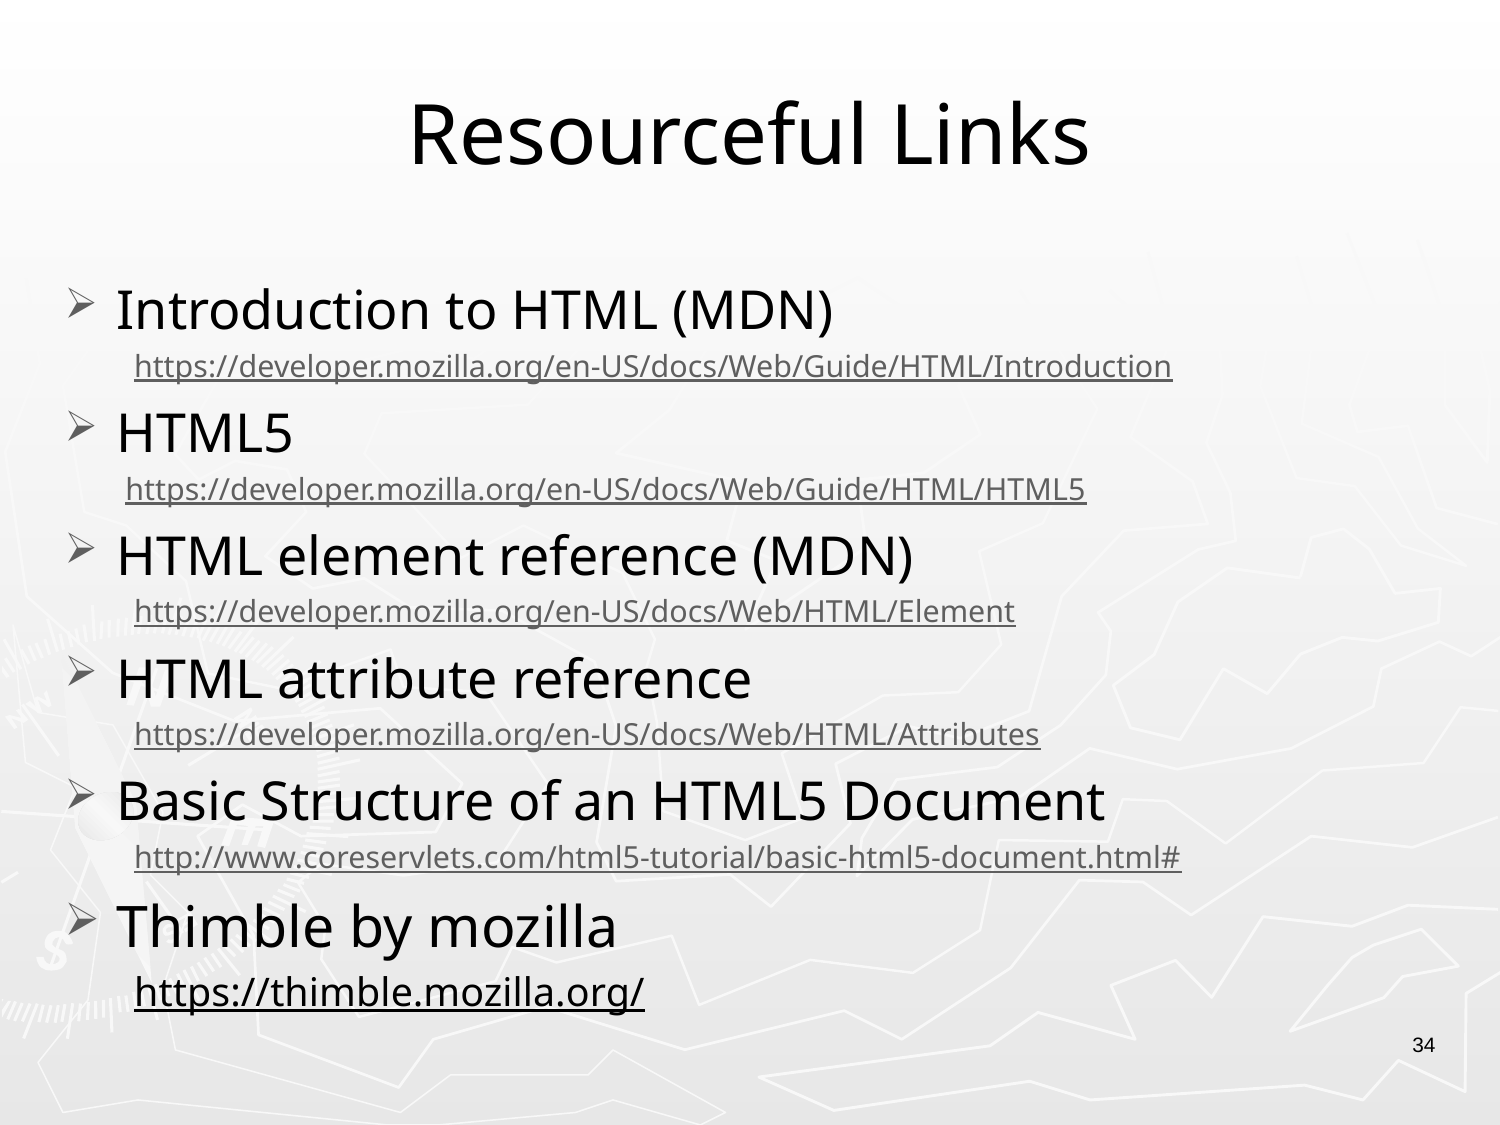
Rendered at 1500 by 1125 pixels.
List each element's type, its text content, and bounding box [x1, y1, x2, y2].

title Resourceful Links [49, 37, 1451, 225]
list Introduction to HTML (MDN) https://developer.mozilla.org/en-US/docs/Web/Guide/HTML/Introduction HTML5 https://developer.mozilla.org/en-US/docs/Web/Guide/HTML/HTML5 HTML element reference (MDN) https://developer.mozilla.org/en-US/docs/Web/HTML/Element HTML attribute reference https://developer.mozilla.org/en-US/docs/Web/HTML/Attributes Basic Structure of an HTML5 Document http://www.coreservlets.com/html5-tutorial/basic-html5-document.html# Thimble by mozilla https://thimble.mozilla.org/ [49, 268, 1451, 1030]
slide_number 34 [1074, 1024, 1451, 1103]
